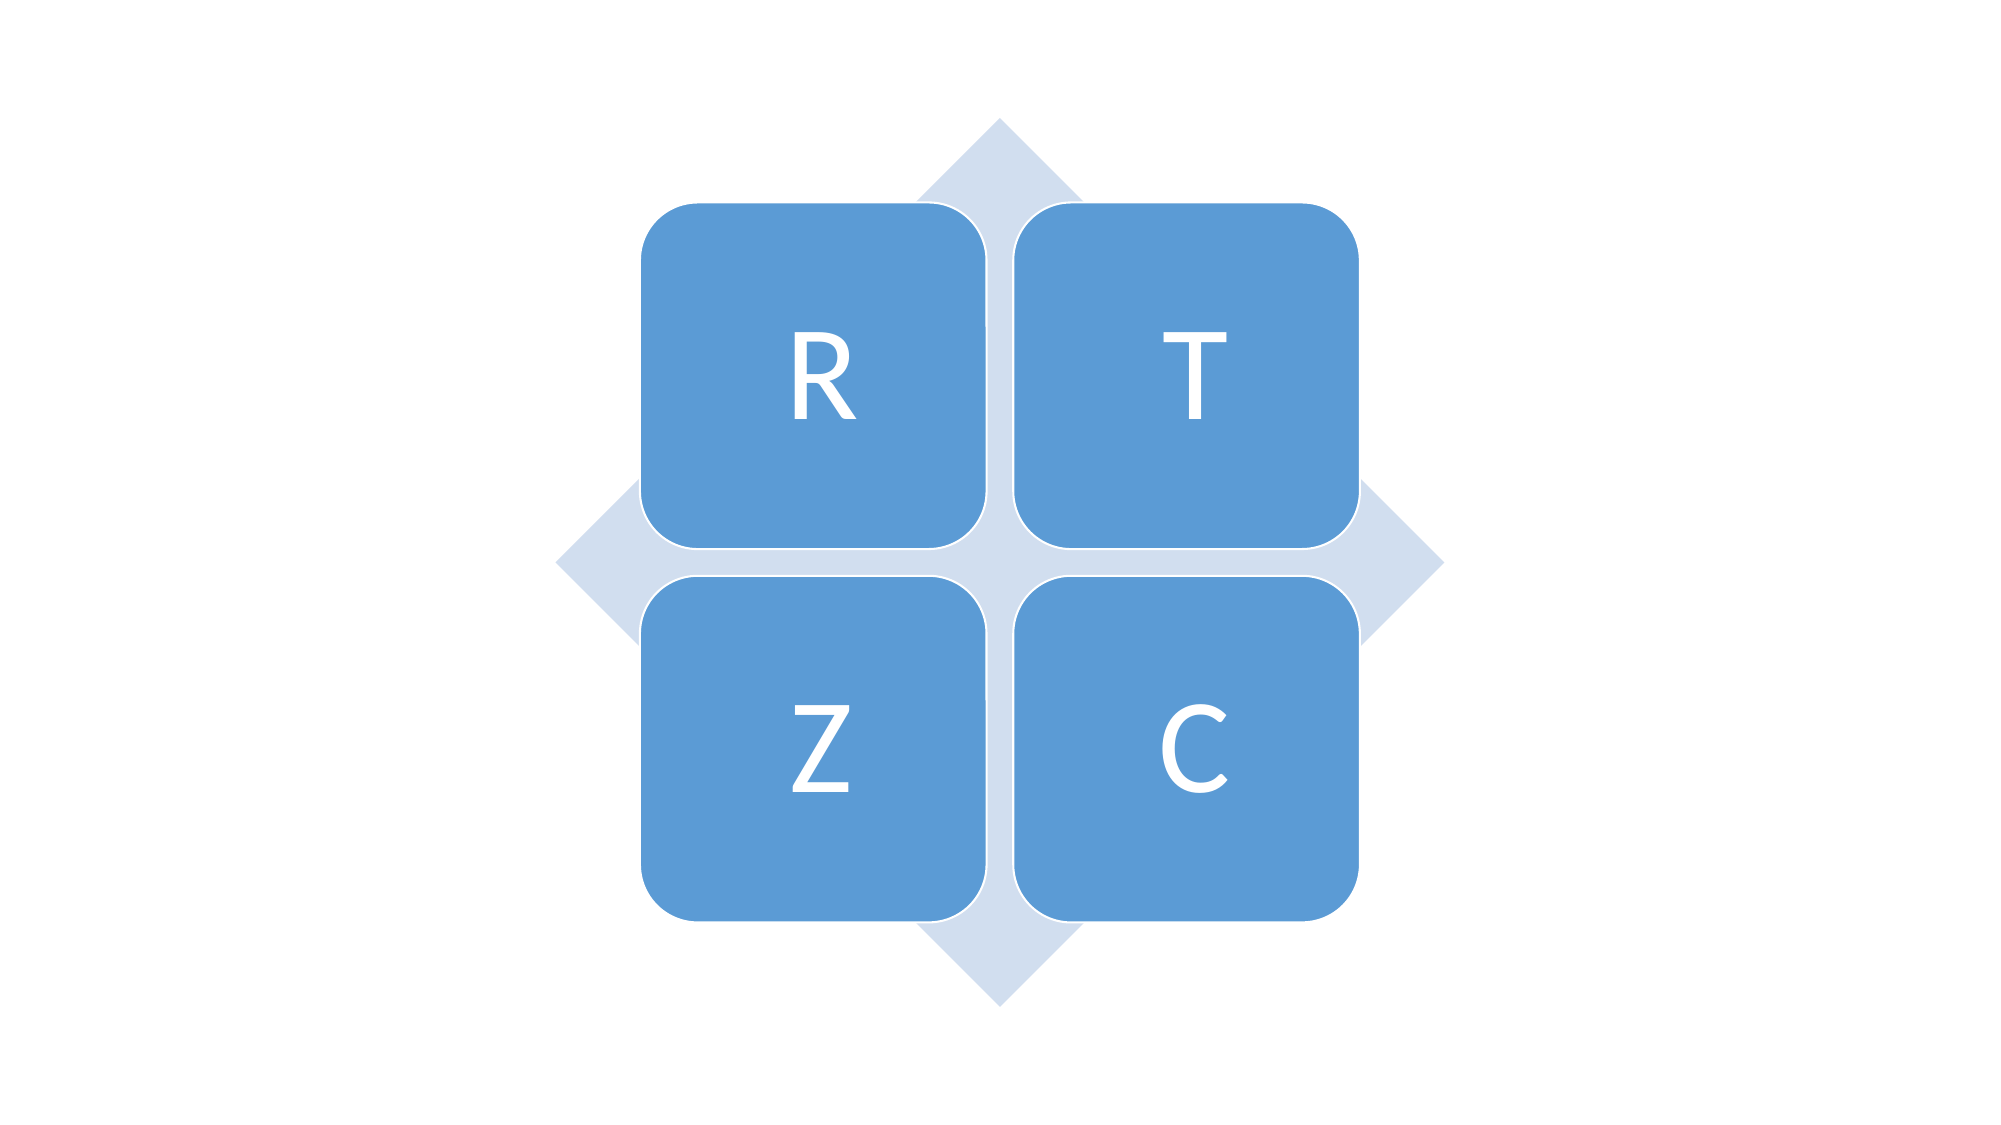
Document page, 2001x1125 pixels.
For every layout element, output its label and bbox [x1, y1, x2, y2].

text_box [333, 117, 1667, 1007]
